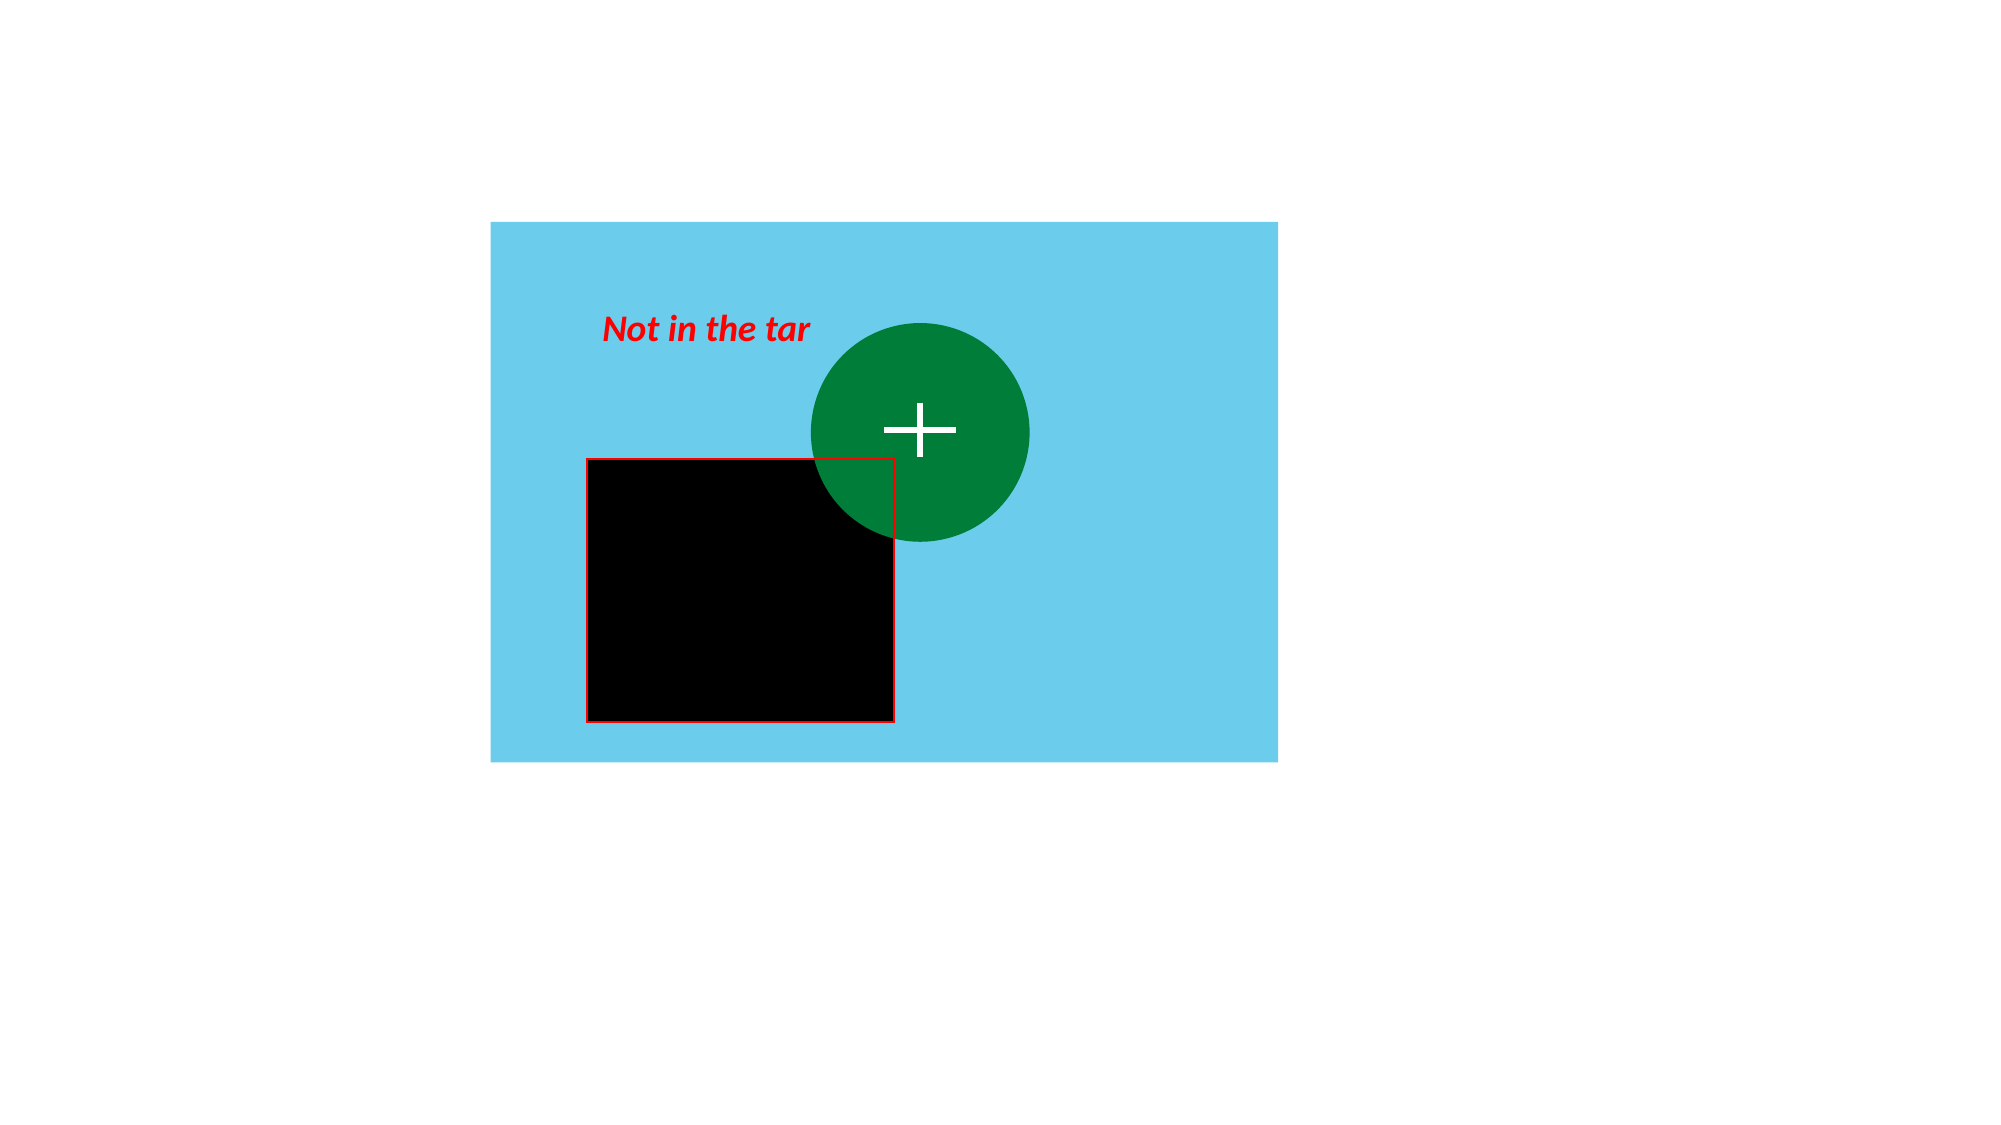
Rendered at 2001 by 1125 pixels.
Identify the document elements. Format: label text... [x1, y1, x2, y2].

text_box [490, 221, 1279, 763]
text_box Not in the tar [587, 296, 885, 357]
text_box [586, 458, 895, 723]
text_box [809, 321, 1031, 543]
